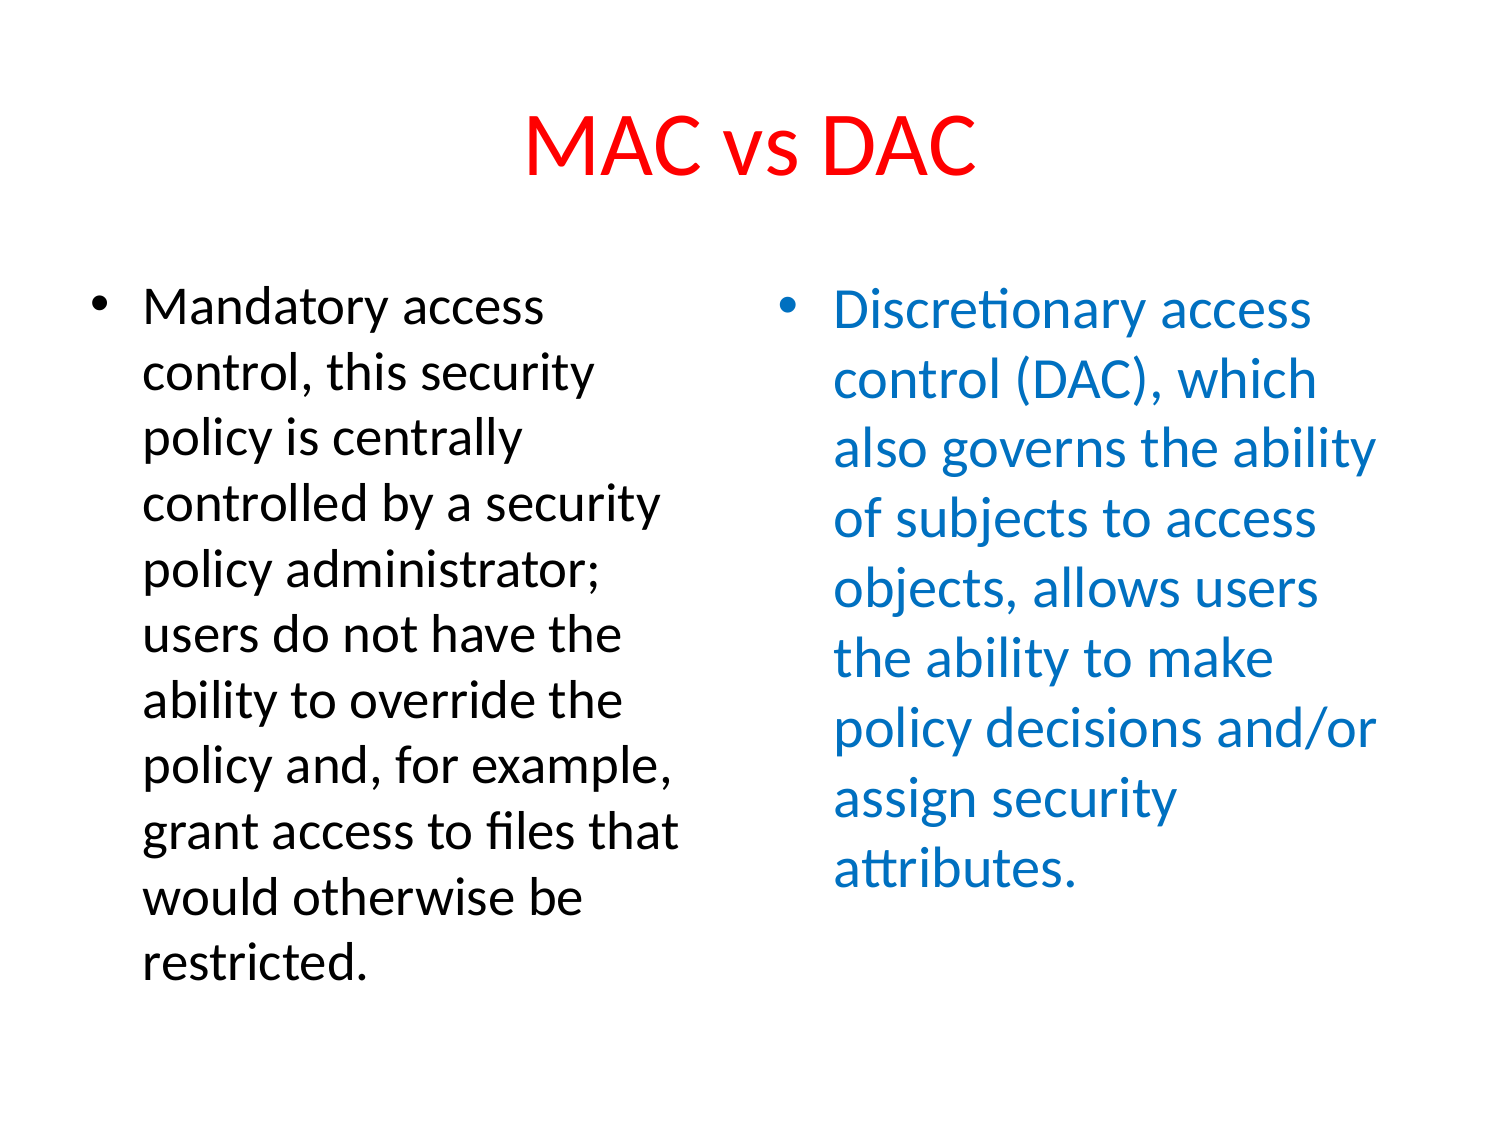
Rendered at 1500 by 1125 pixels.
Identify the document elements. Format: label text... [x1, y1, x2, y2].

list Mandatory access control, this security policy is centrally controlled by a security policy administrator; users do not have the ability to override the policy and, for example, grant access to files that would otherwise be restricted. [75, 262, 738, 1005]
title MAC vs DAC [75, 45, 1425, 233]
list Discretionary access control (DAC), which also governs the ability of subjects to access objects, allows users the ability to make policy decisions and/or assign security attributes. [762, 262, 1425, 1005]
